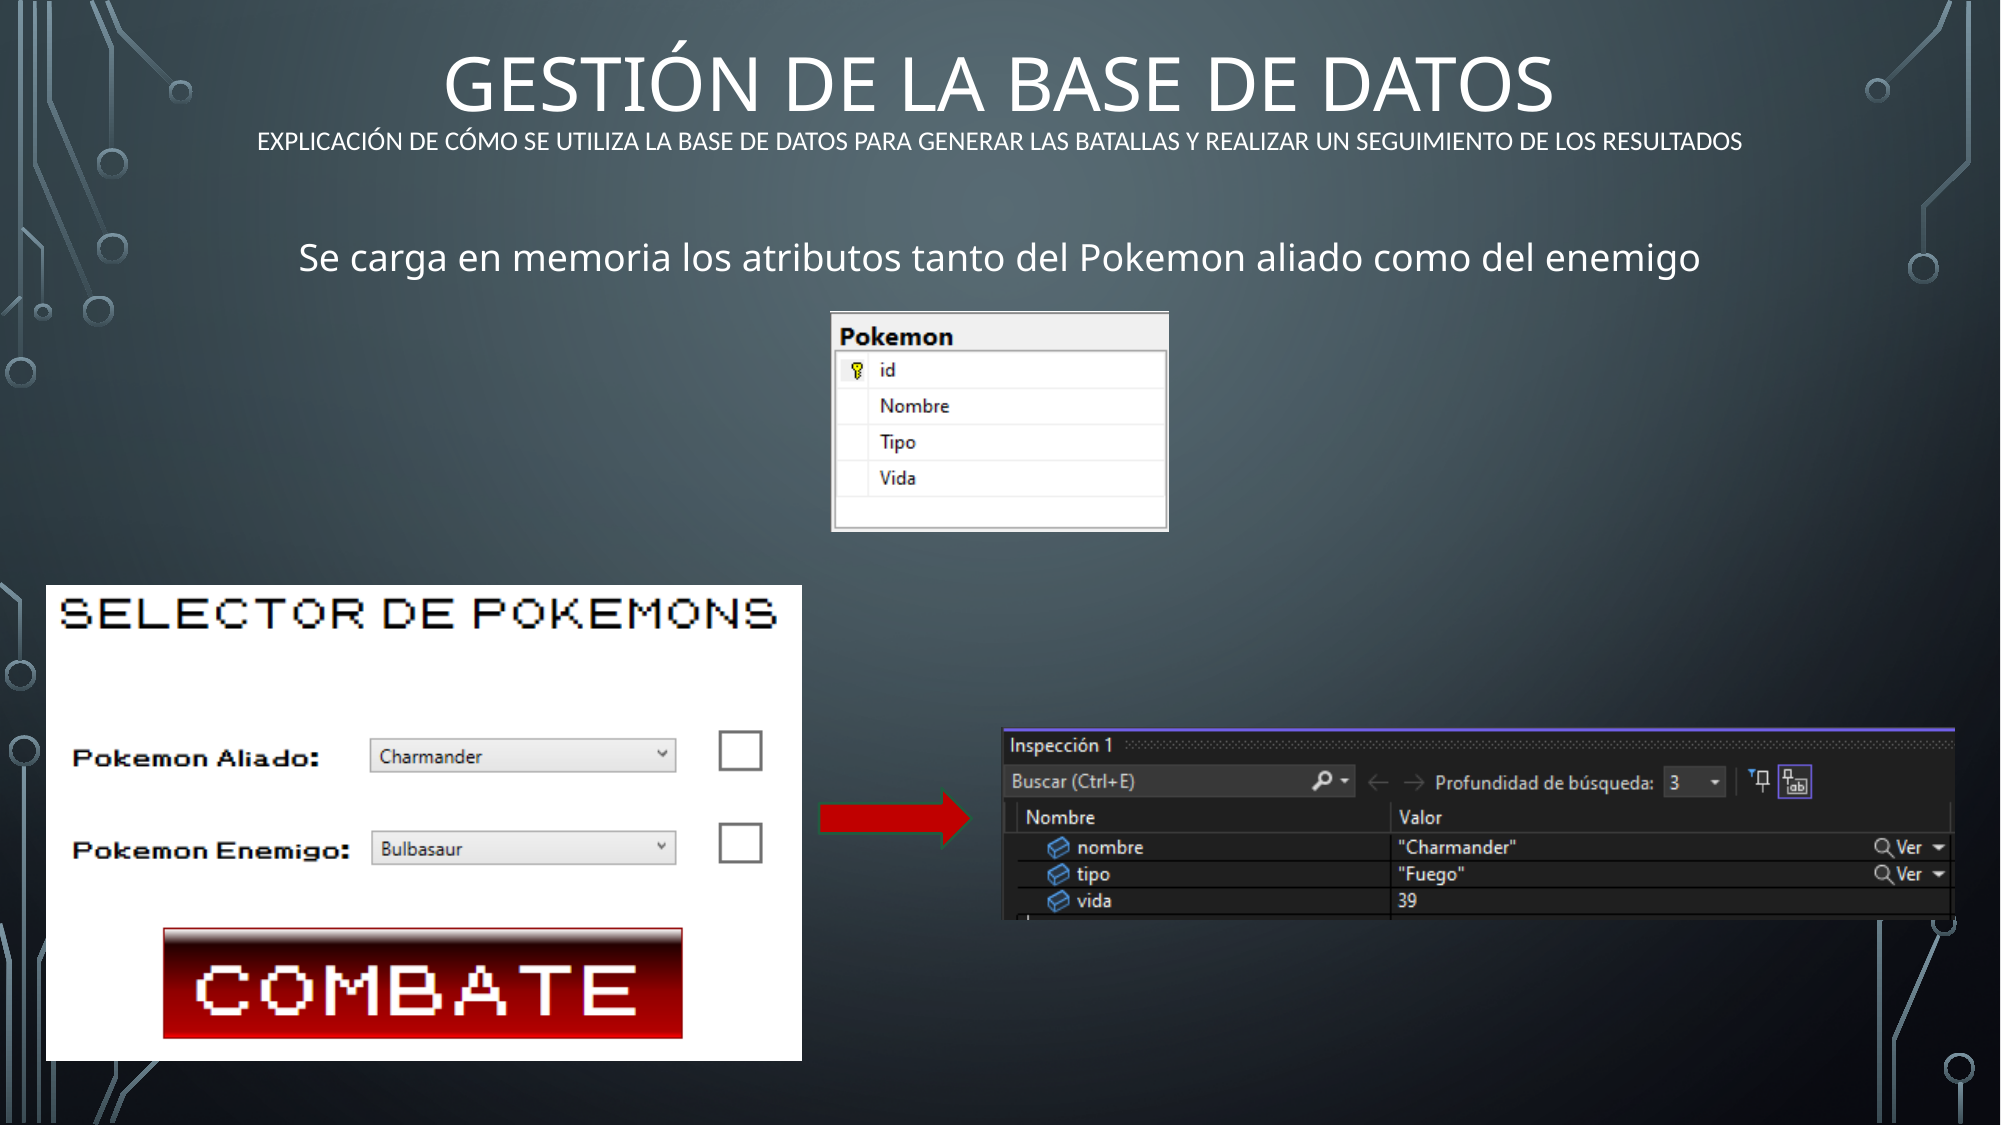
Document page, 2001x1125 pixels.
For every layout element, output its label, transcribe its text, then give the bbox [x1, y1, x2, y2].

text_box [817, 786, 973, 850]
picture [1001, 727, 1956, 920]
text_box Se carga en memoria los atributos tanto del Pokemon aliado como del enemigo [239, 226, 1761, 286]
title Gestión de la base de datos Explicación de cómo se utiliza la base de datos para generar las batallas y realizar un seguimiento de los resultados [187, 25, 1813, 268]
picture [830, 311, 1169, 533]
picture [46, 585, 802, 1062]
